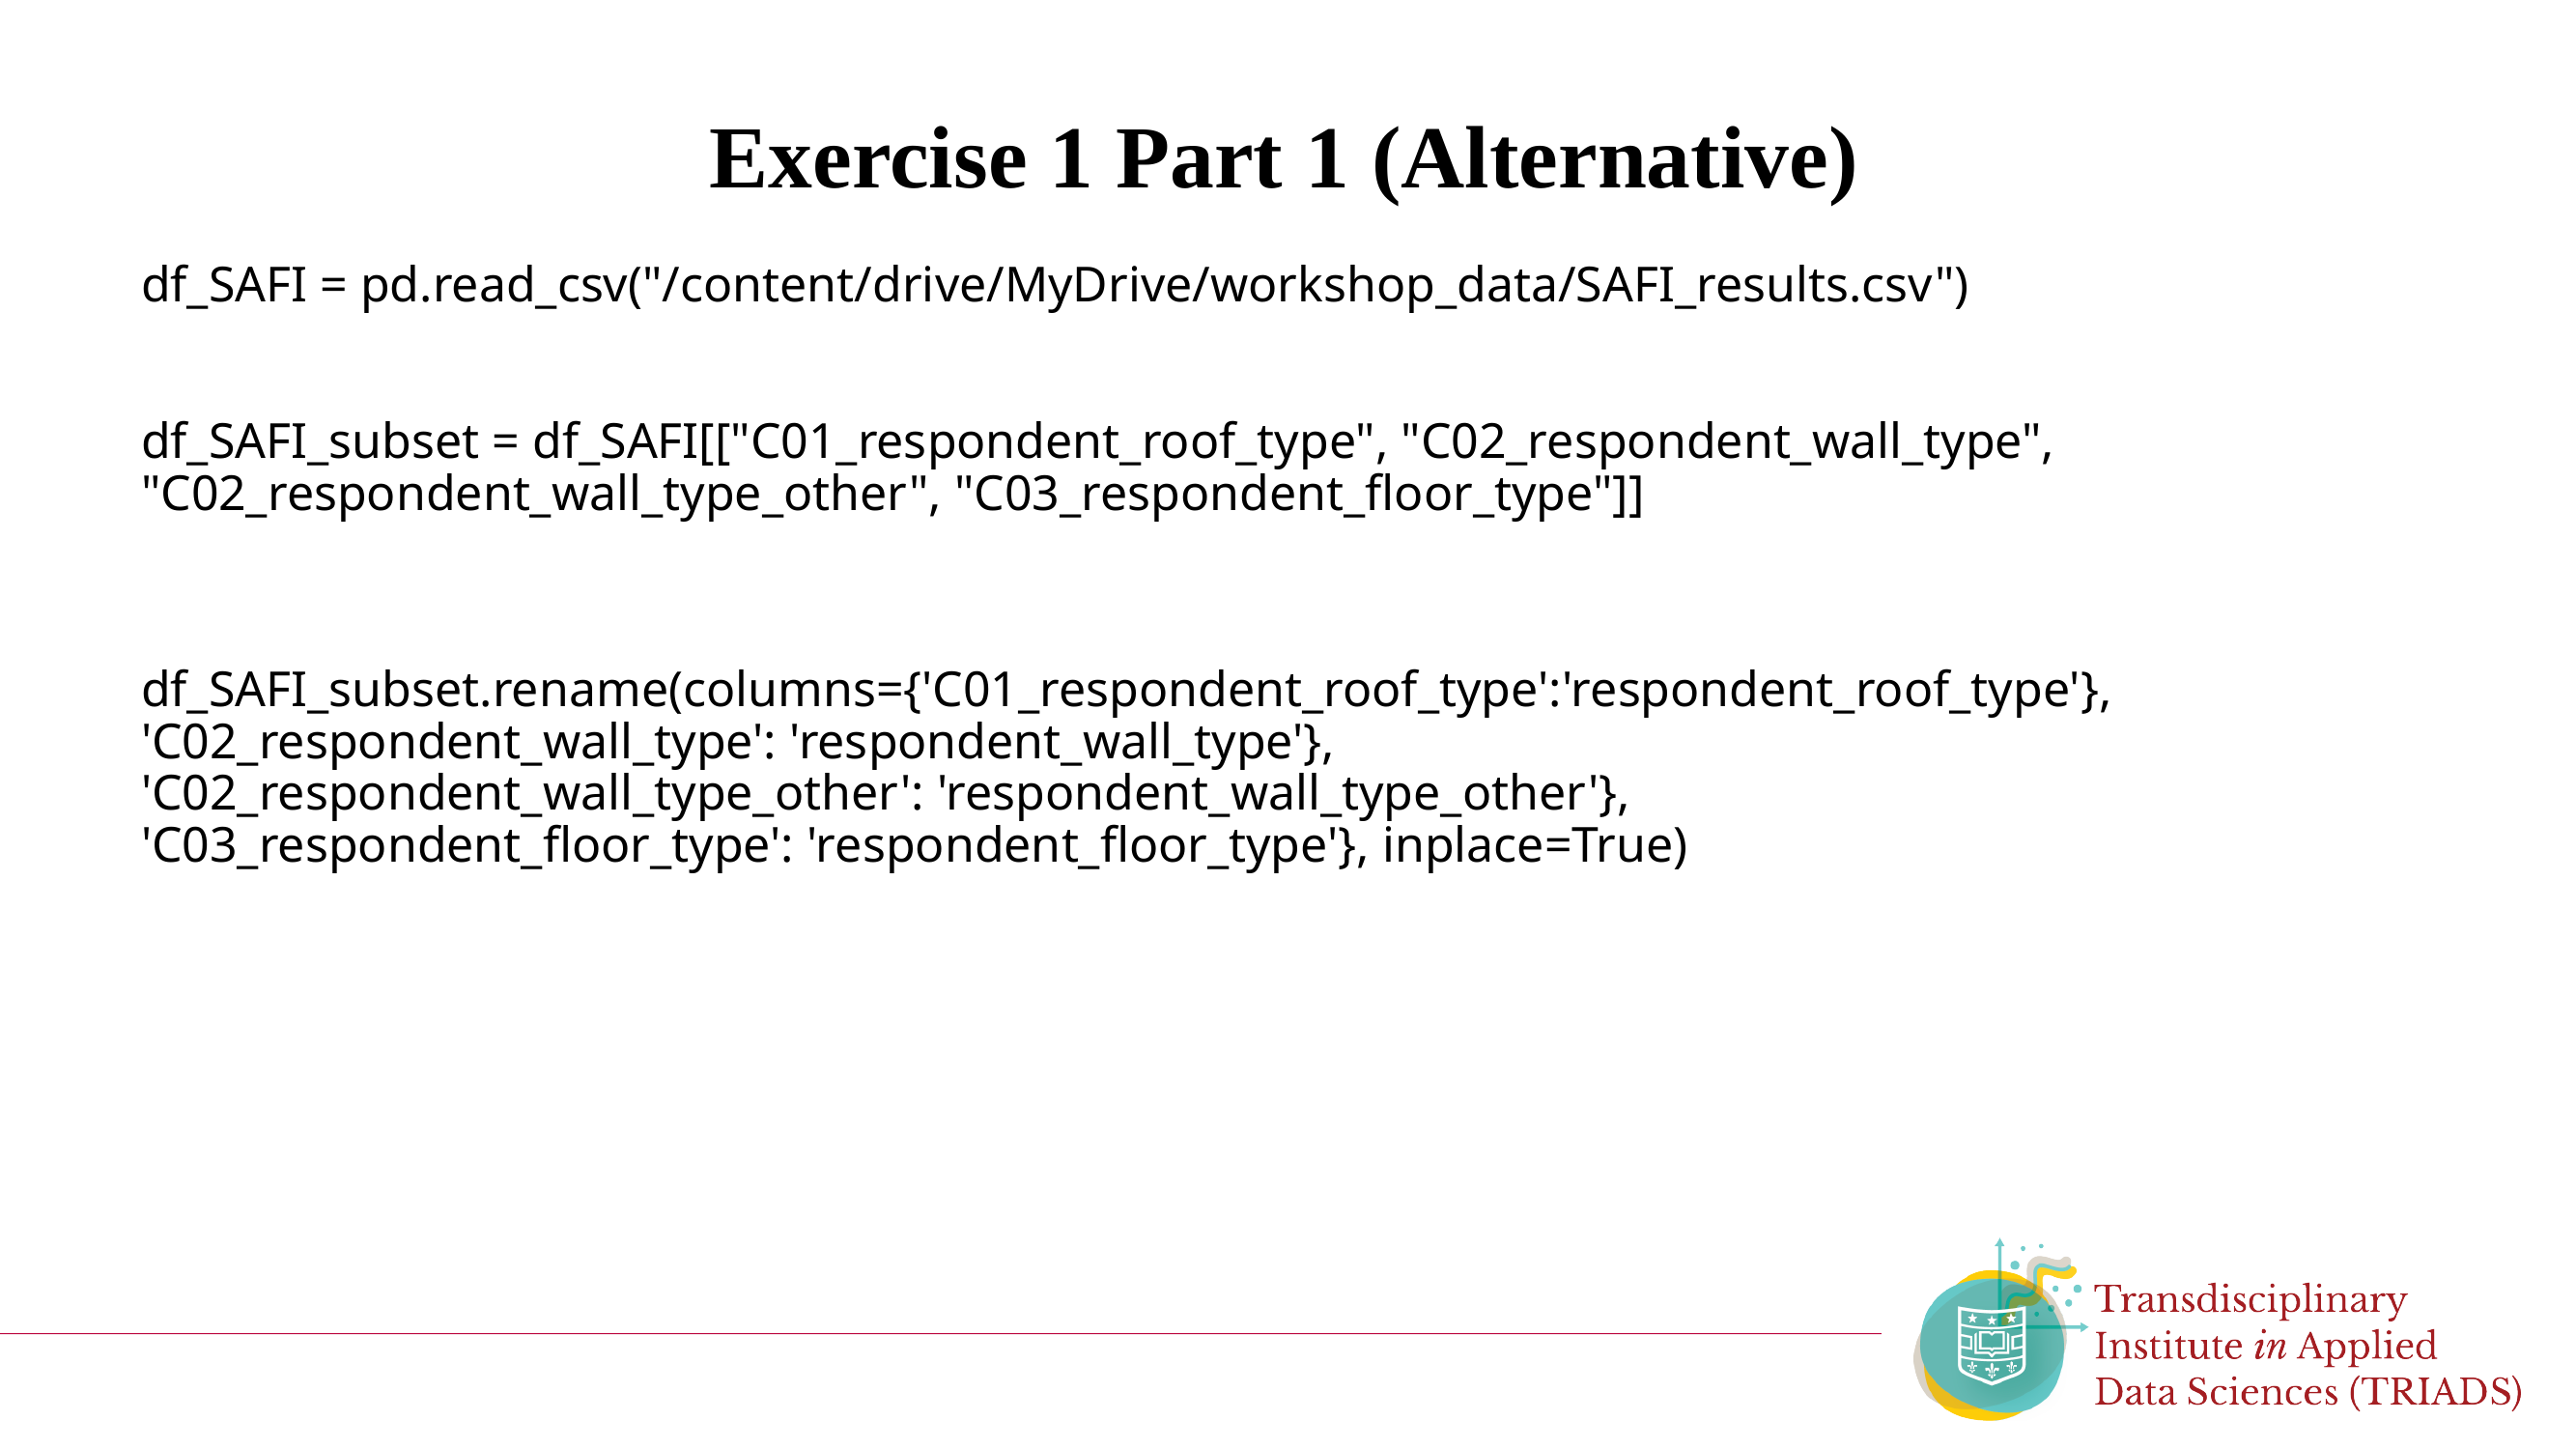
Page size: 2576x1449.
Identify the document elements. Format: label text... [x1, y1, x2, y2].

text_box Exercise 1 Part 1 (Alternative) [95, 92, 2475, 213]
picture [1913, 1237, 2521, 1421]
text_box df_SAFI = pd.read_csv("/content/drive/MyDrive/workshop_data/SAFI_results.csv") df_SAFI_subset = df_SAFI[["C01_respondent_roof_type", "C02_respondent_wall_type", "C02_respondent_wall_type_other", "C03_respondent_floor_type"]] df_SAFI_subset.rename(columns={'C01_respondent_roof_type':'respondent_roof_type'}, 'C02_respondent_wall_type': 'respondent_wall_type'}, 'C02_respondent_wall_type_other': 'respondent_wall_type_other'}, 'C03_respondent_floor_type': 'respondent_floor_type'}, inplace=True) [126, 213, 2409, 1317]
